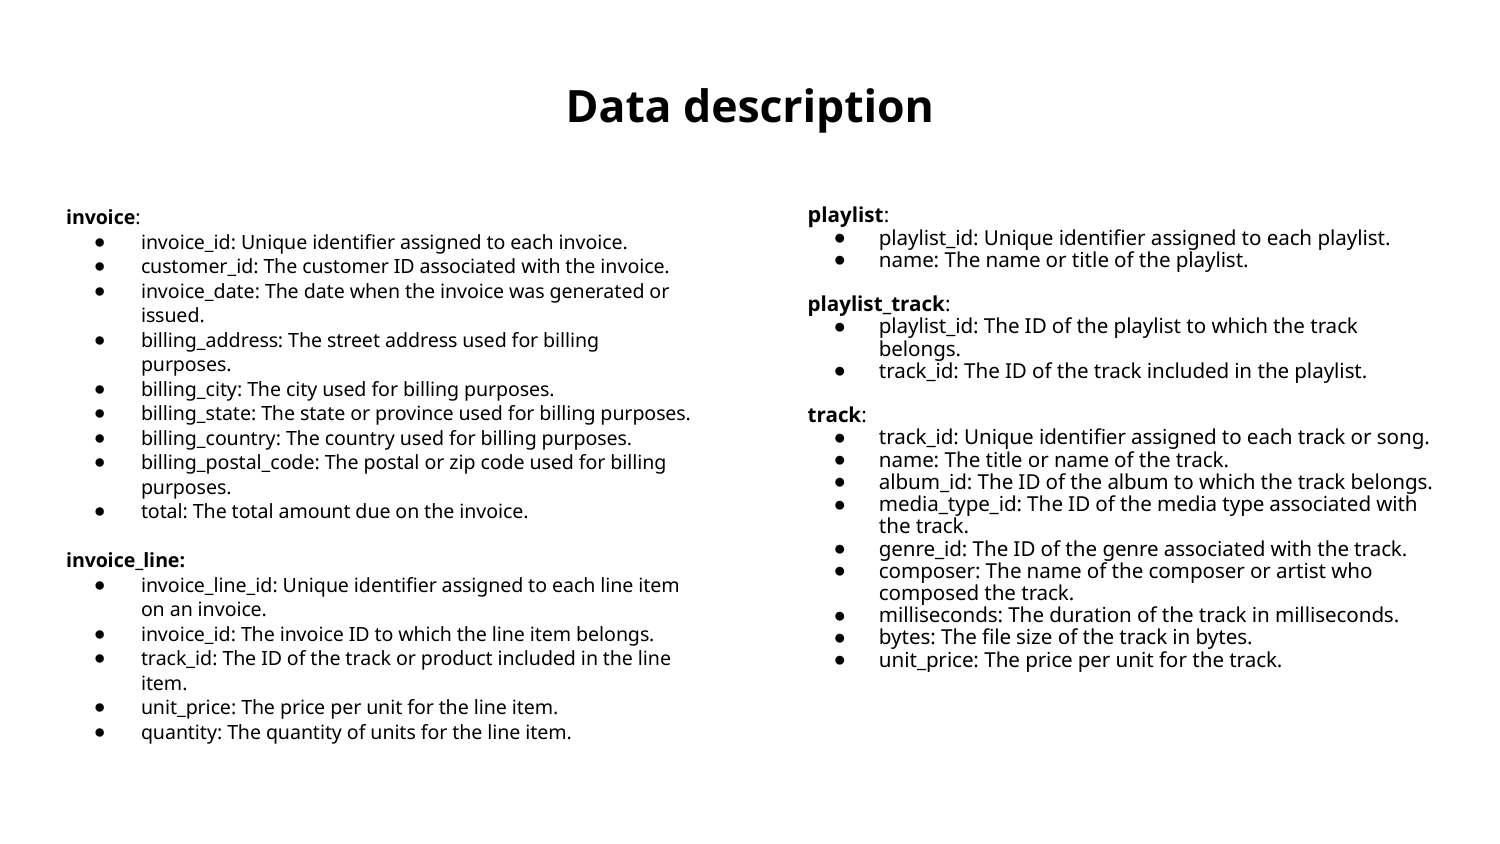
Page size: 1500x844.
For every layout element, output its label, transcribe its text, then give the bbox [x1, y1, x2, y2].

list invoice: invoice_id: Unique identifier assigned to each invoice. customer_id: The customer ID associated with the invoice. invoice_date: The date when the invoice was generated or issued. billing_address: The street address used for billing purposes. billing_city: The city used for billing purposes. billing_state: The state or province used for billing purposes. billing_country: The country used for billing purposes. billing_postal_code: The postal or zip code used for billing purposes. total: The total amount due on the invoice. invoice_line: invoice_line_id: Unique identifier assigned to each line item on an invoice. invoice_id: The invoice ID to which the line item belongs. track_id: The ID of the track or product included in the line item. unit_price: The price per unit for the line item. quantity: The quantity of units for the line item. [51, 189, 708, 750]
text_box Data description [51, 72, 1449, 167]
list playlist: playlist_id: Unique identifier assigned to each playlist. name: The name or title of the playlist. playlist_track: playlist_id: The ID of the playlist to which the track belongs. track_id: The ID of the track included in the playlist. track: track_id: Unique identifier assigned to each track or song. name: The title or name of the track. album_id: The ID of the album to which the track belongs. media_type_id: The ID of the media type associated with the track. genre_id: The ID of the genre associated with the track. composer: The name of the composer or artist who composed the track. milliseconds: The duration of the track in milliseconds. bytes: The file size of the track in bytes. unit_price: The price per unit for the track. [792, 189, 1449, 750]
